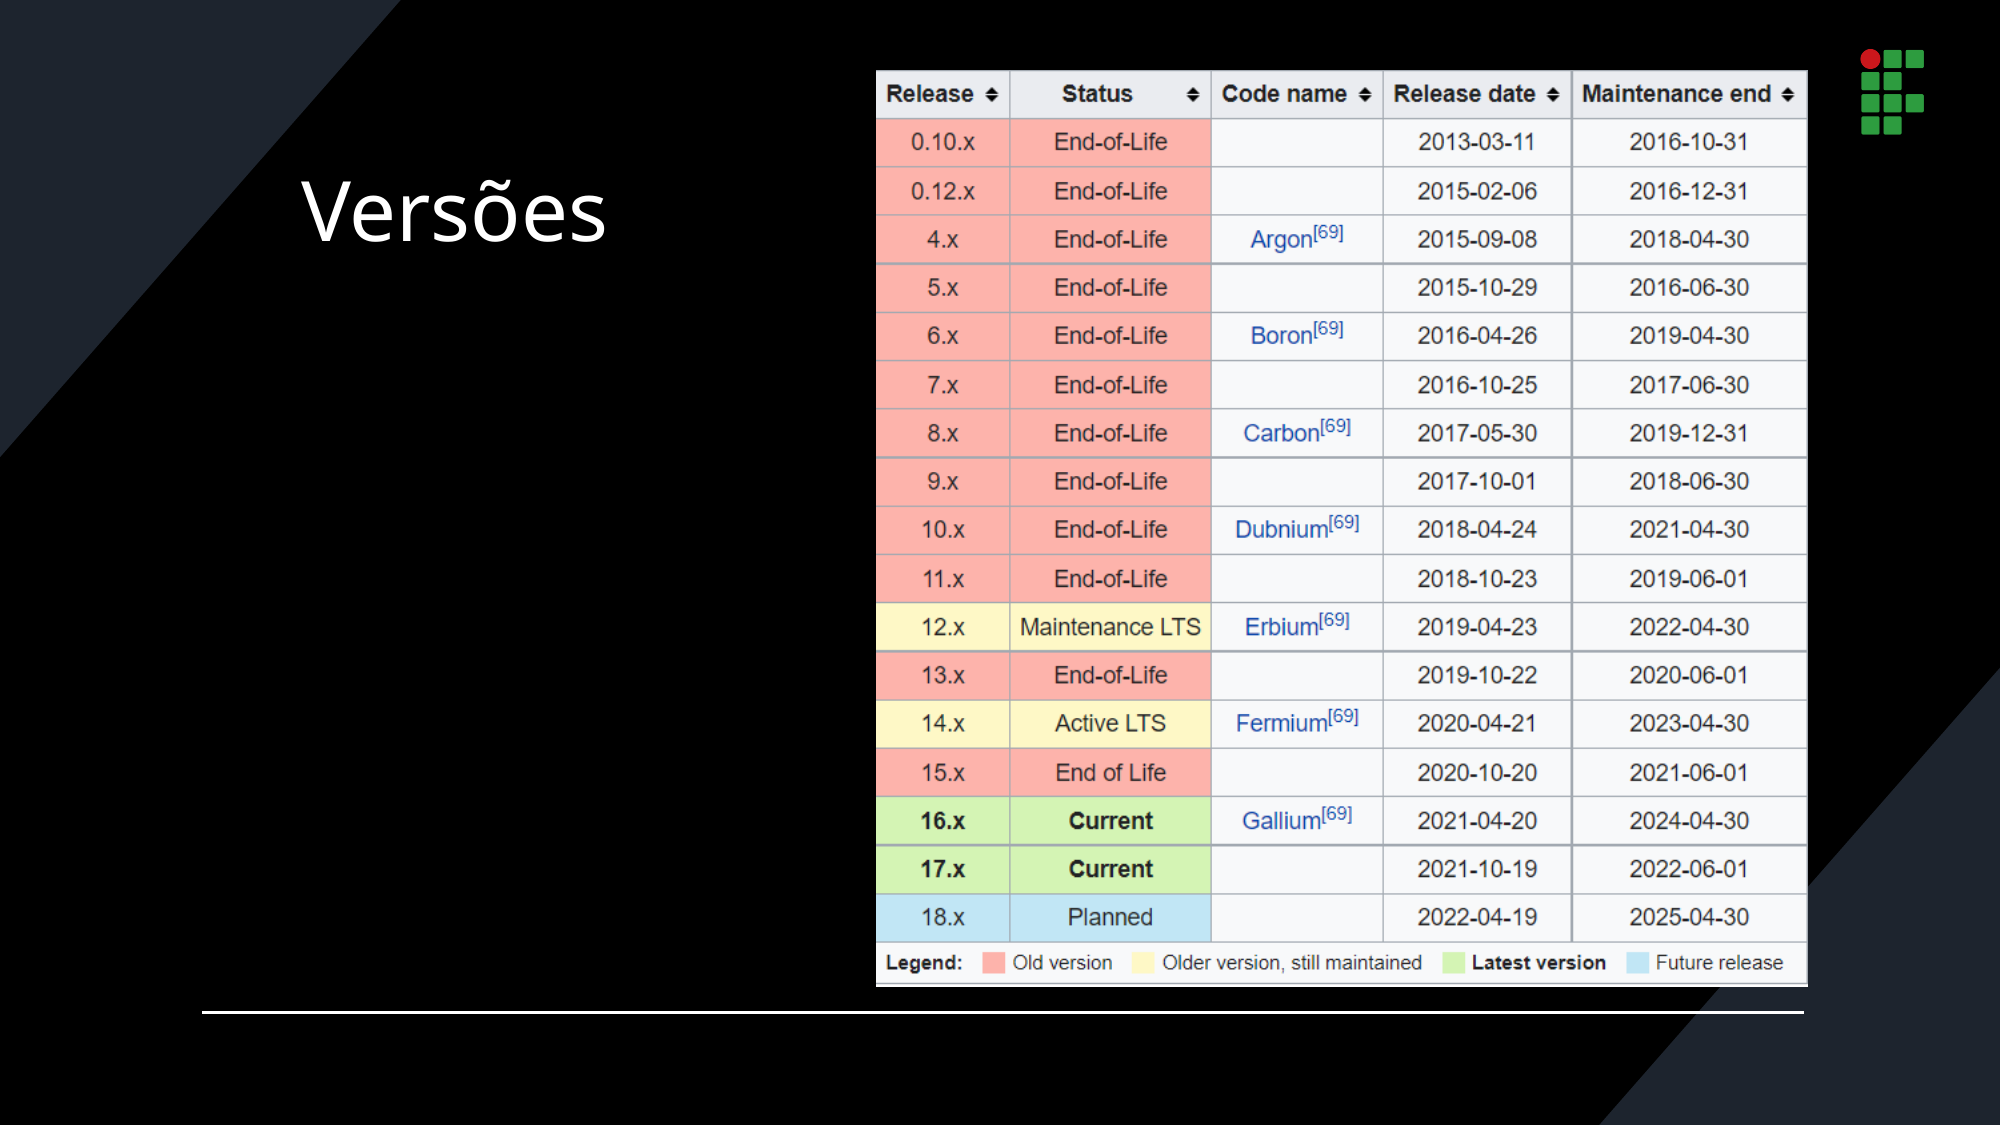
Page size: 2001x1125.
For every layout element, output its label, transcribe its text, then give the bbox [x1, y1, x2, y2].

title Versões [286, 96, 876, 320]
picture [876, 46, 1990, 987]
